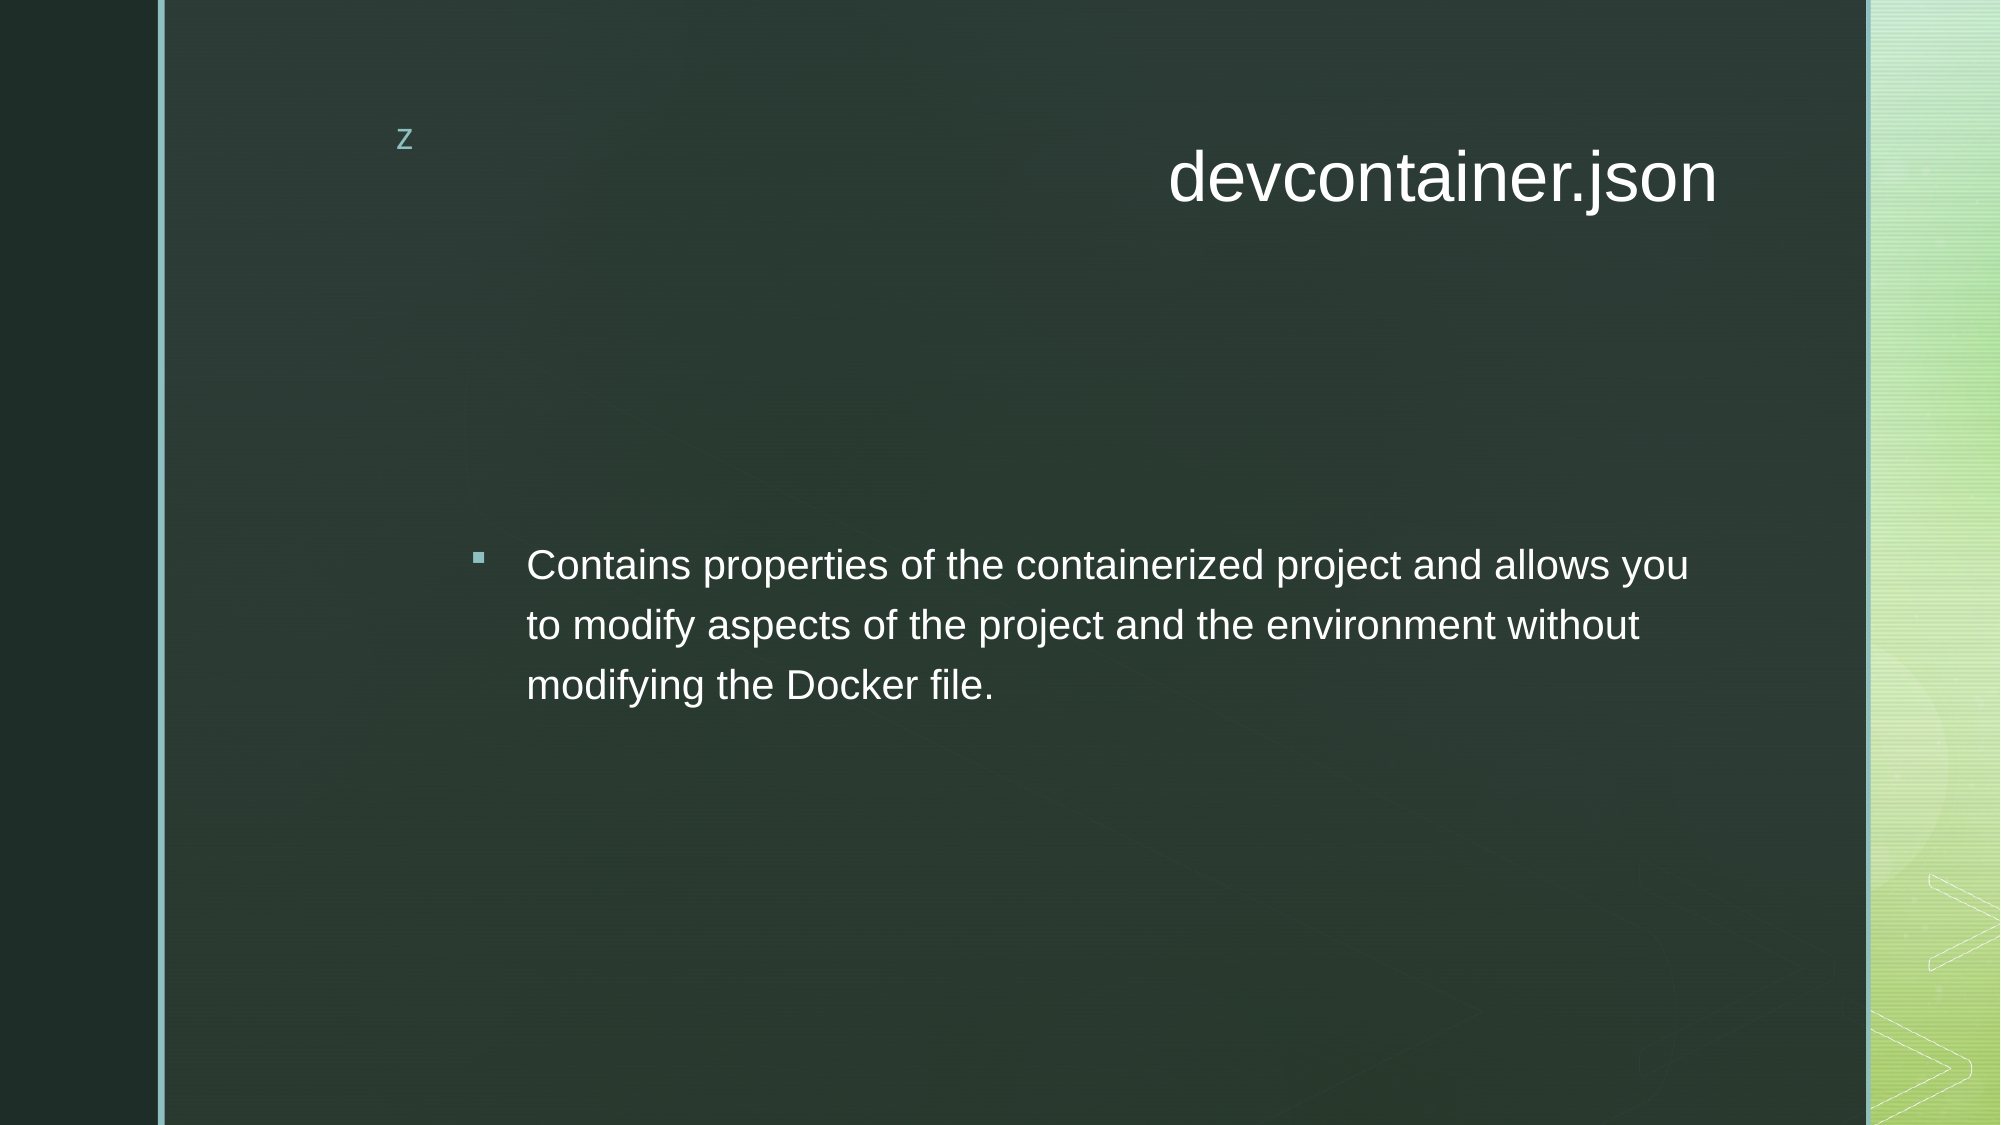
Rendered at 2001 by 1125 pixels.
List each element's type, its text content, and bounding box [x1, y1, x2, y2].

title devcontainer.json [428, 132, 1734, 310]
list Contains properties of the containerized project and allows you to modify aspects of the project and the environment without modifying the Docker file. [454, 336, 1734, 993]
picture [1871, 0, 2001, 1125]
